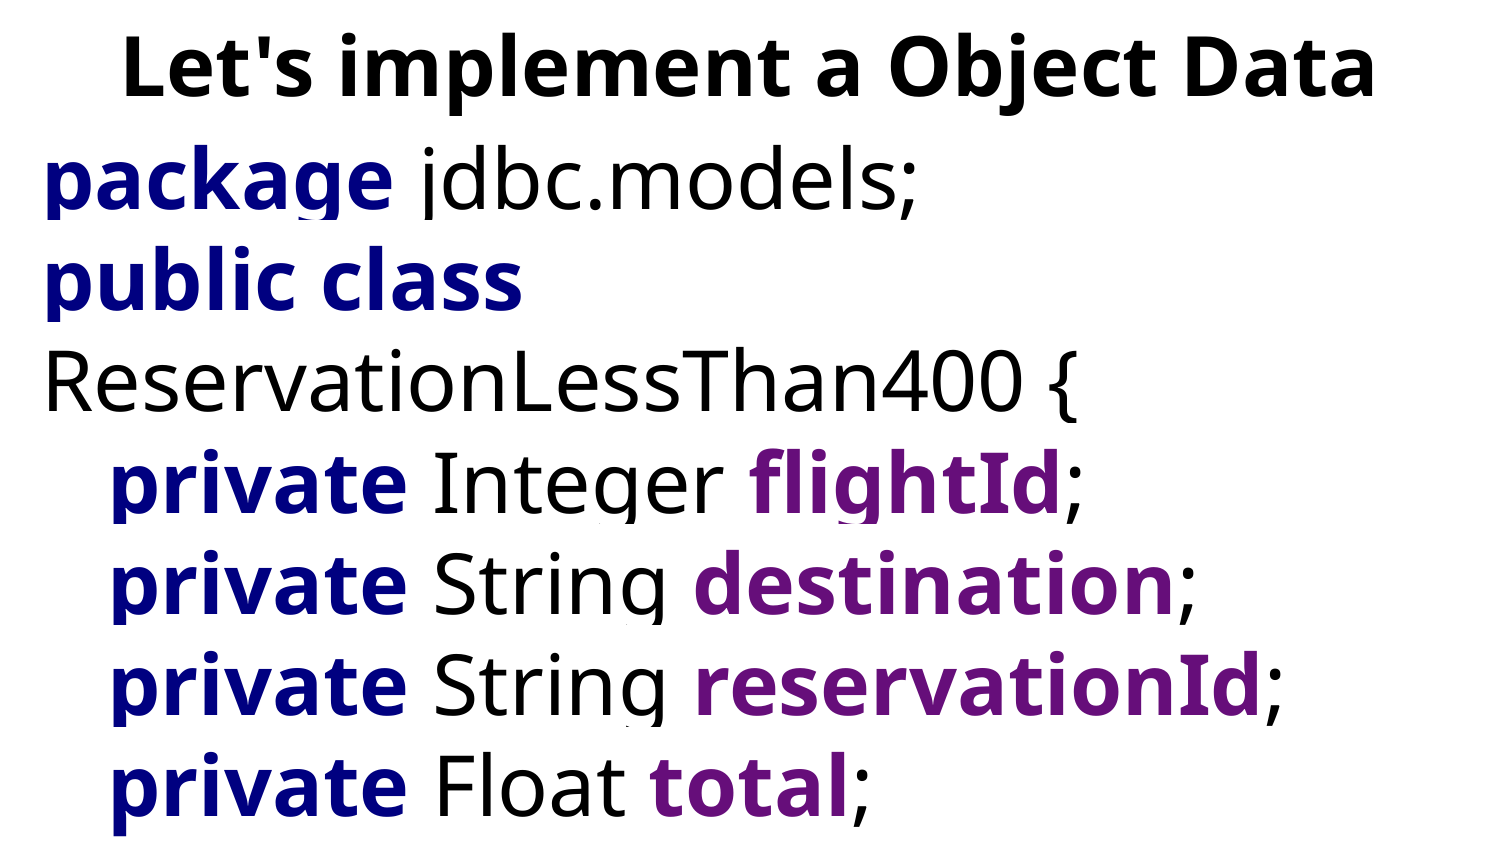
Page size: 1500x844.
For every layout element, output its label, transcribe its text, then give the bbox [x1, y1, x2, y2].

list package jdbc.models; public class ReservationLessThan400 { private Integer flightId; private String destination; private String reservationId; private Float total; } [26, 110, 1500, 844]
title Let's implement a Object Data Model [0, 0, 1500, 111]
